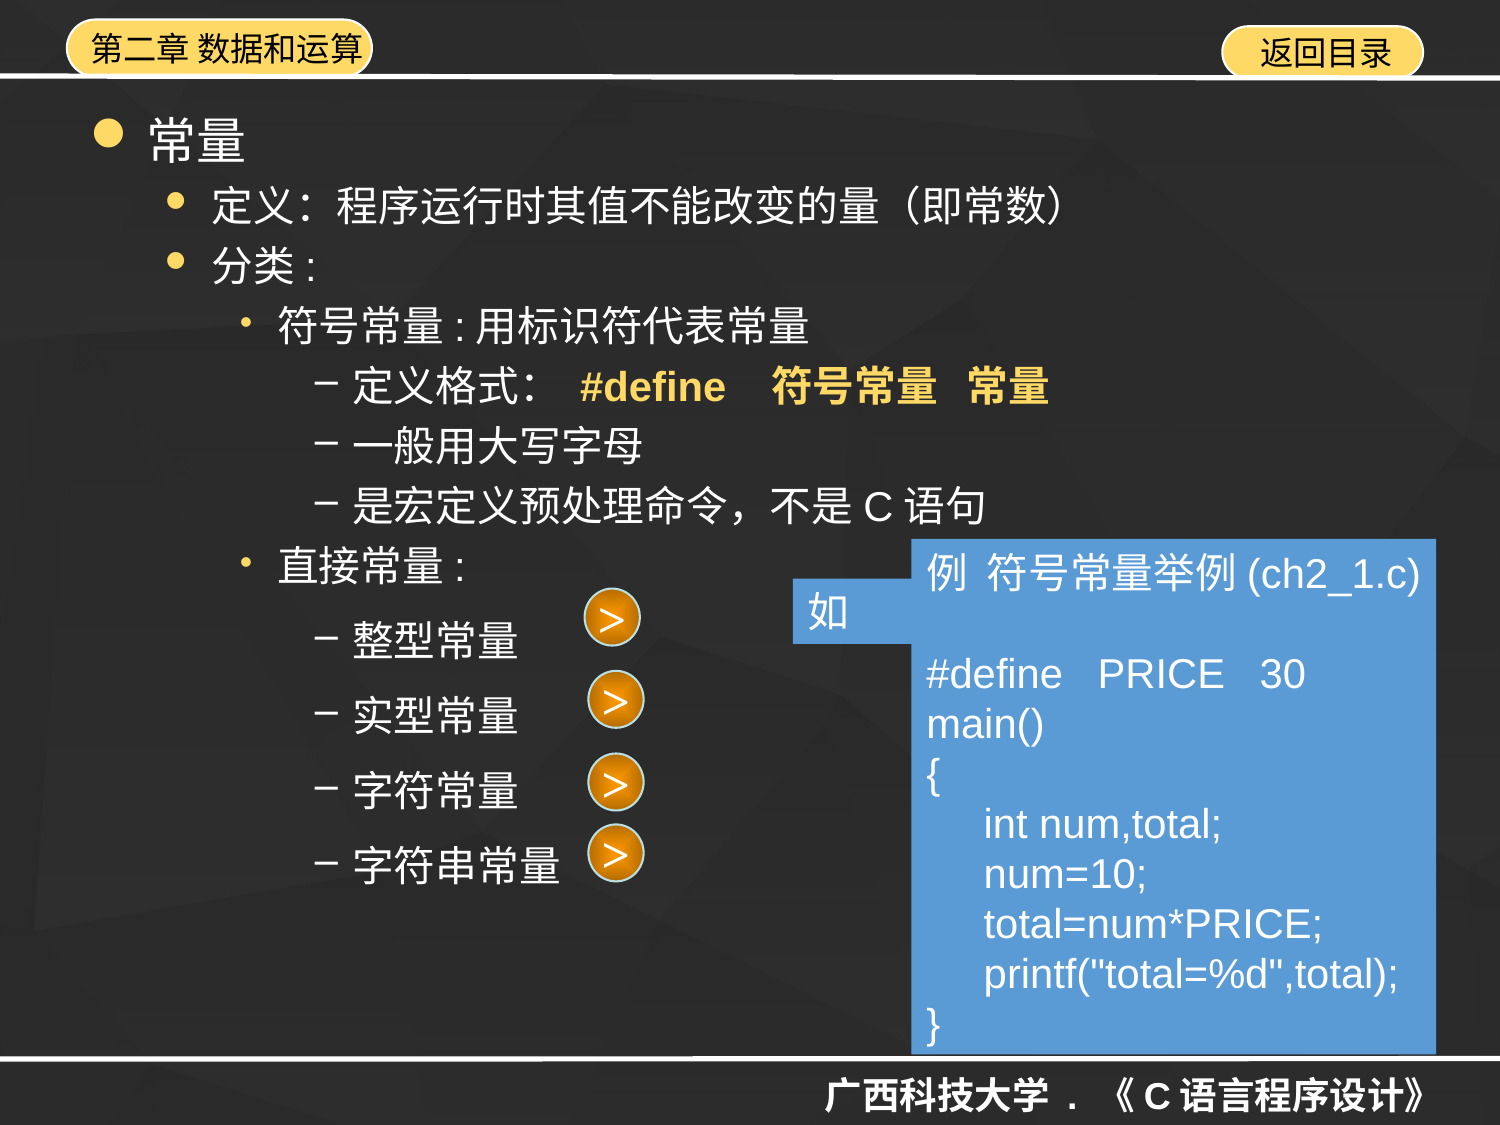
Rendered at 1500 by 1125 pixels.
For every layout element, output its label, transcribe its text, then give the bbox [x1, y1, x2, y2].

text_box 例 符号常量举例(ch2_1.c) #define PRICE 30 main() { int num,total; num=10; total=num*PRICE; printf("total=%d",total); } [911, 538, 1437, 1055]
text_box 如 #define PRICE 30 [792, 578, 911, 644]
picture [0, 0, 1500, 75]
text_box > [584, 588, 640, 646]
picture [0, 1062, 1500, 1125]
text_box > [588, 753, 644, 811]
picture [0, 79, 1500, 1056]
text_box > [588, 670, 644, 728]
list 常量 定义：程序运行时其值不能改变的量（即常数） 分类: 符号常量:用标识符代表常量 定义格式： #define 符号常量 常量 一般用大写字母 是宏定义预处理命令，不是C语句 直接常量: 整型常量 实型常量 字符常量 字符串常量 [75, 90, 1425, 1005]
text_box > [588, 824, 644, 882]
